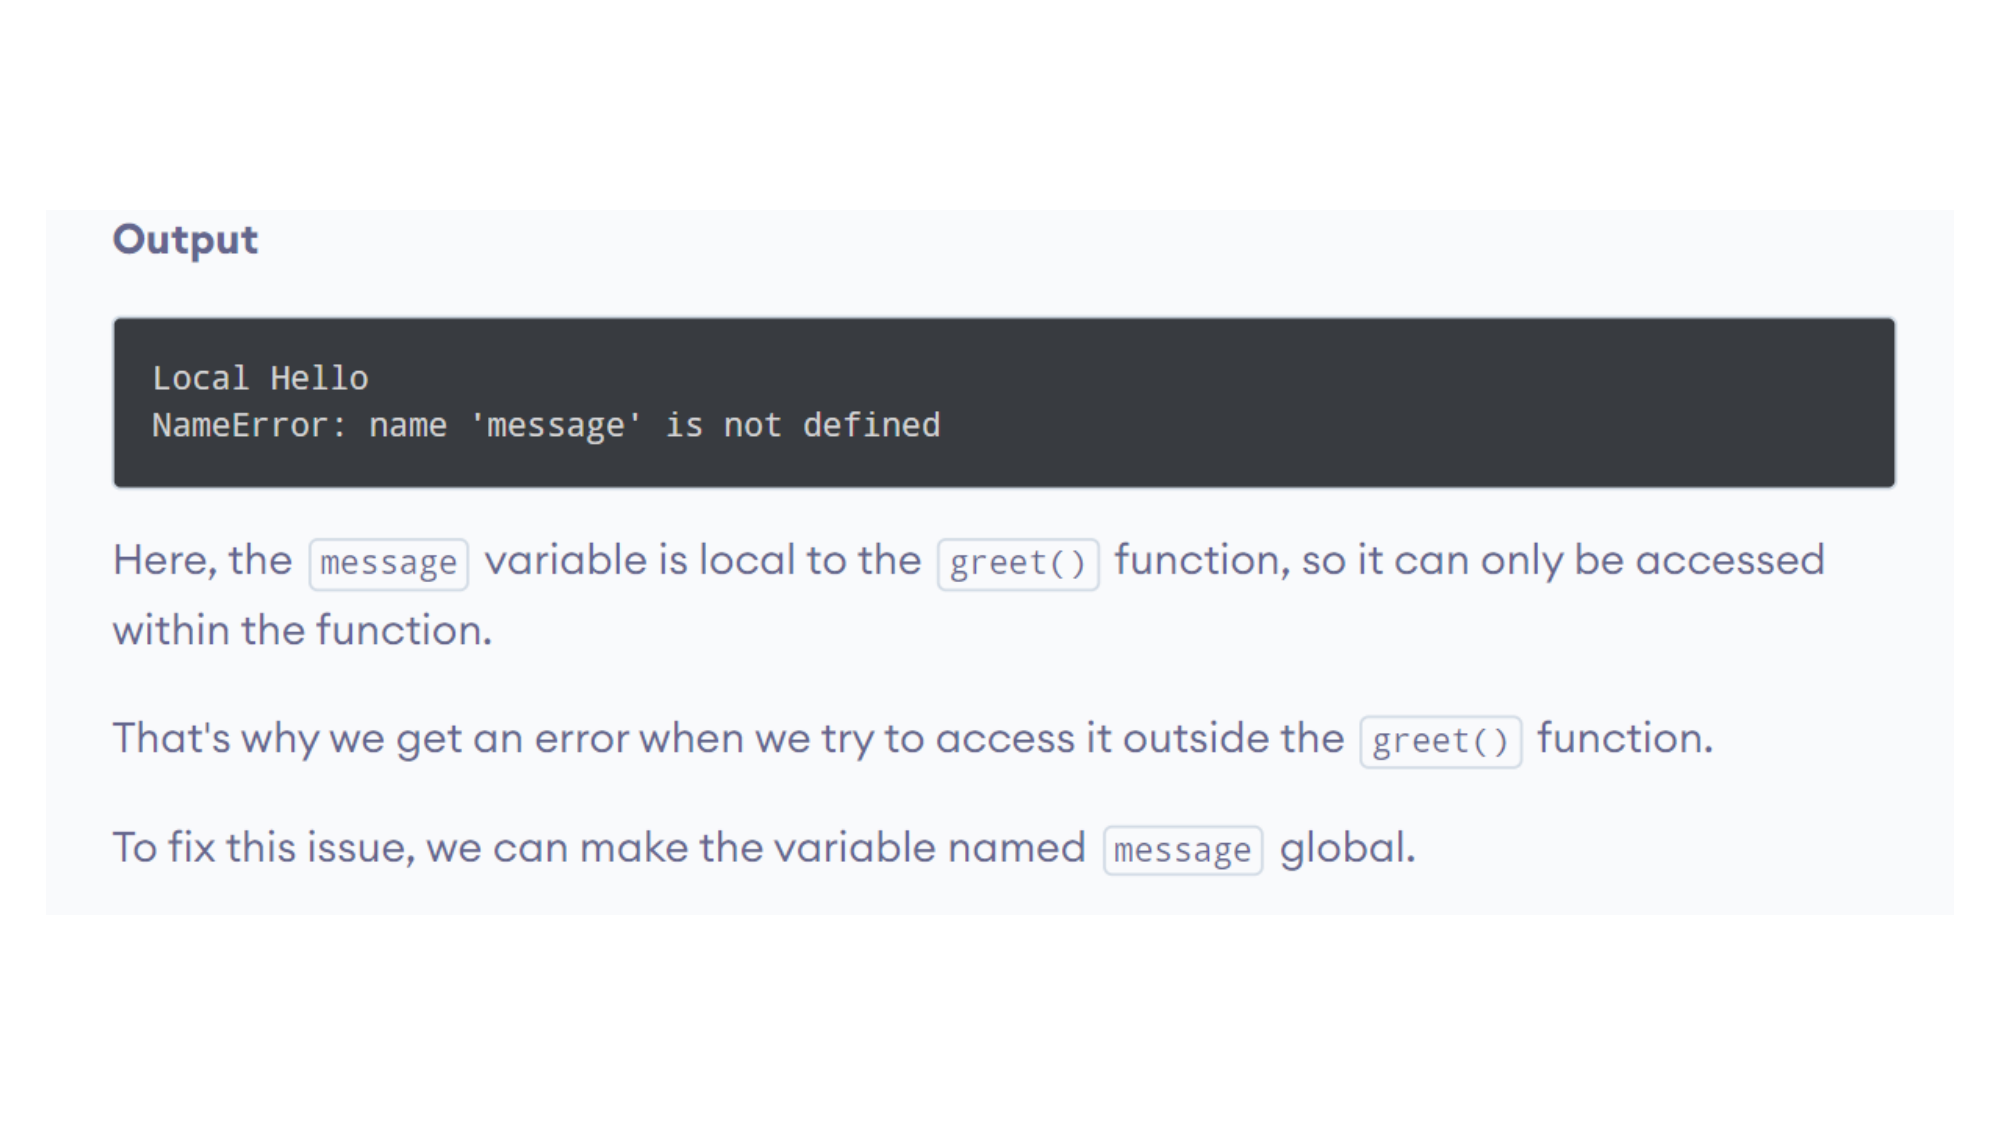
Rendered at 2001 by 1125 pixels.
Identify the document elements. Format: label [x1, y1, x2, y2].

picture [46, 210, 1954, 915]
